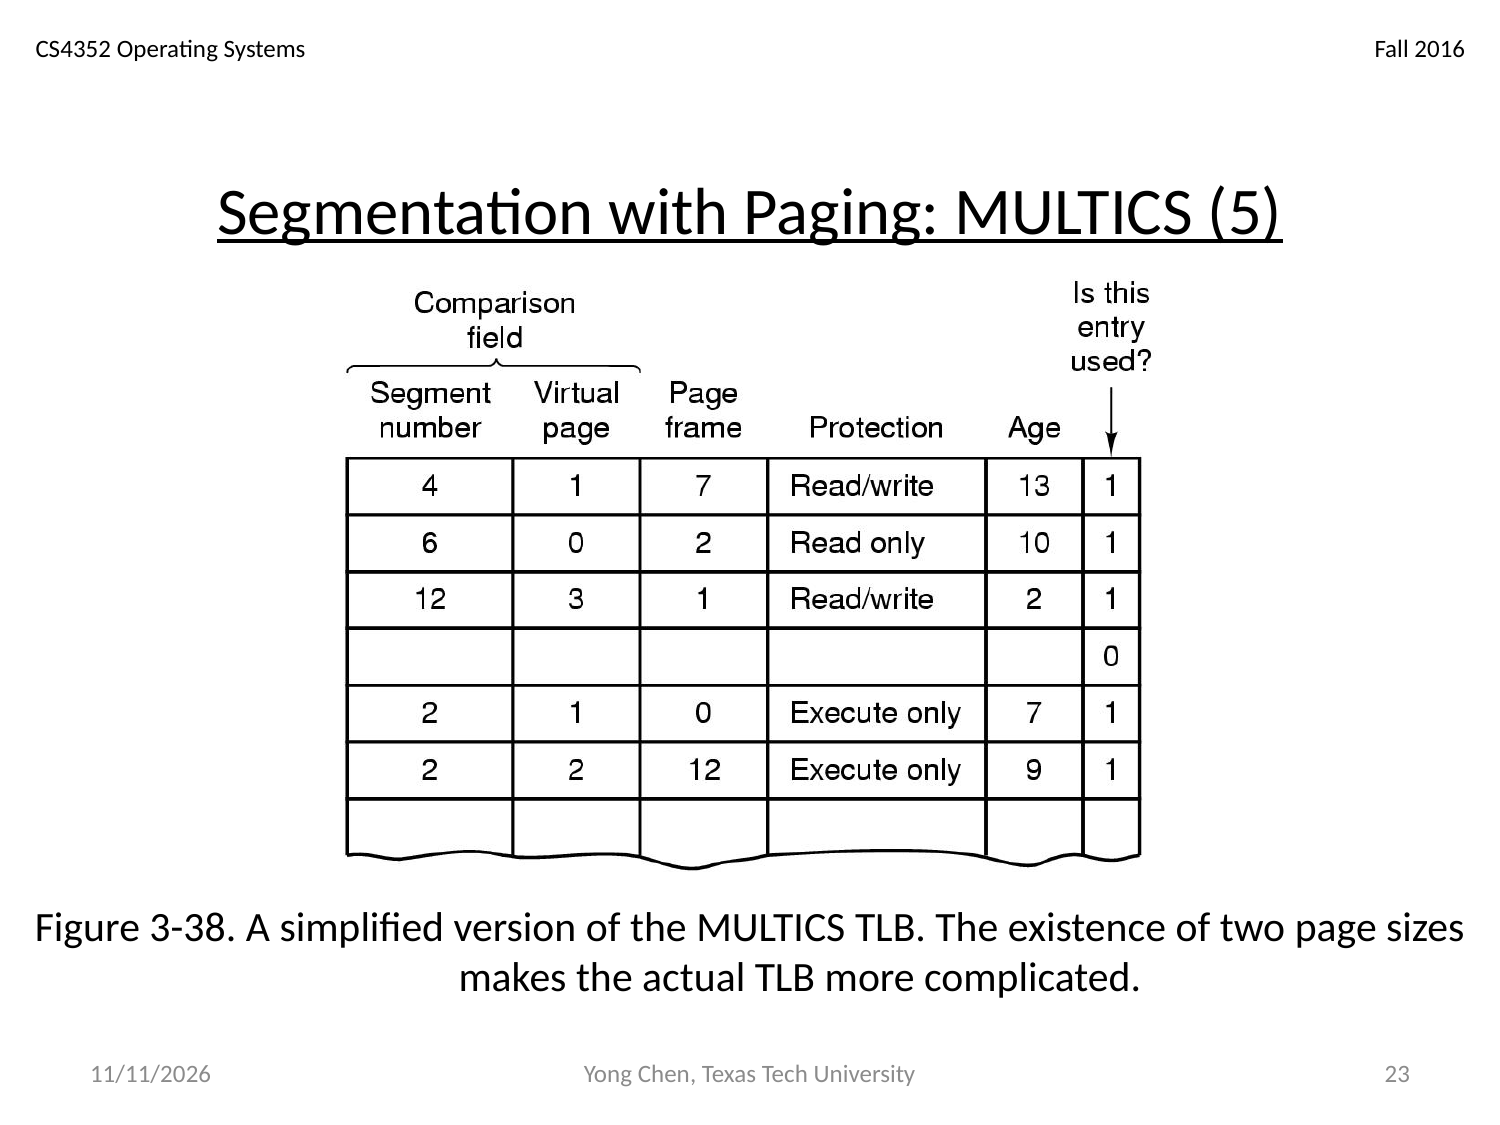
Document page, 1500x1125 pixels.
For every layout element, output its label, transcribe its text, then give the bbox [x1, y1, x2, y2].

text_box Figure 3-38. A simplified version of the MULTICS TLB. The existence of two page sizes makes the actual TLB more complicated. [0, 892, 1500, 1031]
picture [343, 270, 1157, 873]
title Segmentation with Paging: MULTICS (5) [75, 160, 1425, 263]
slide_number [75, 1042, 425, 1103]
slide_number 23 [1074, 1042, 1425, 1103]
footer Yong Chen, Texas Tech University [512, 1042, 988, 1103]
